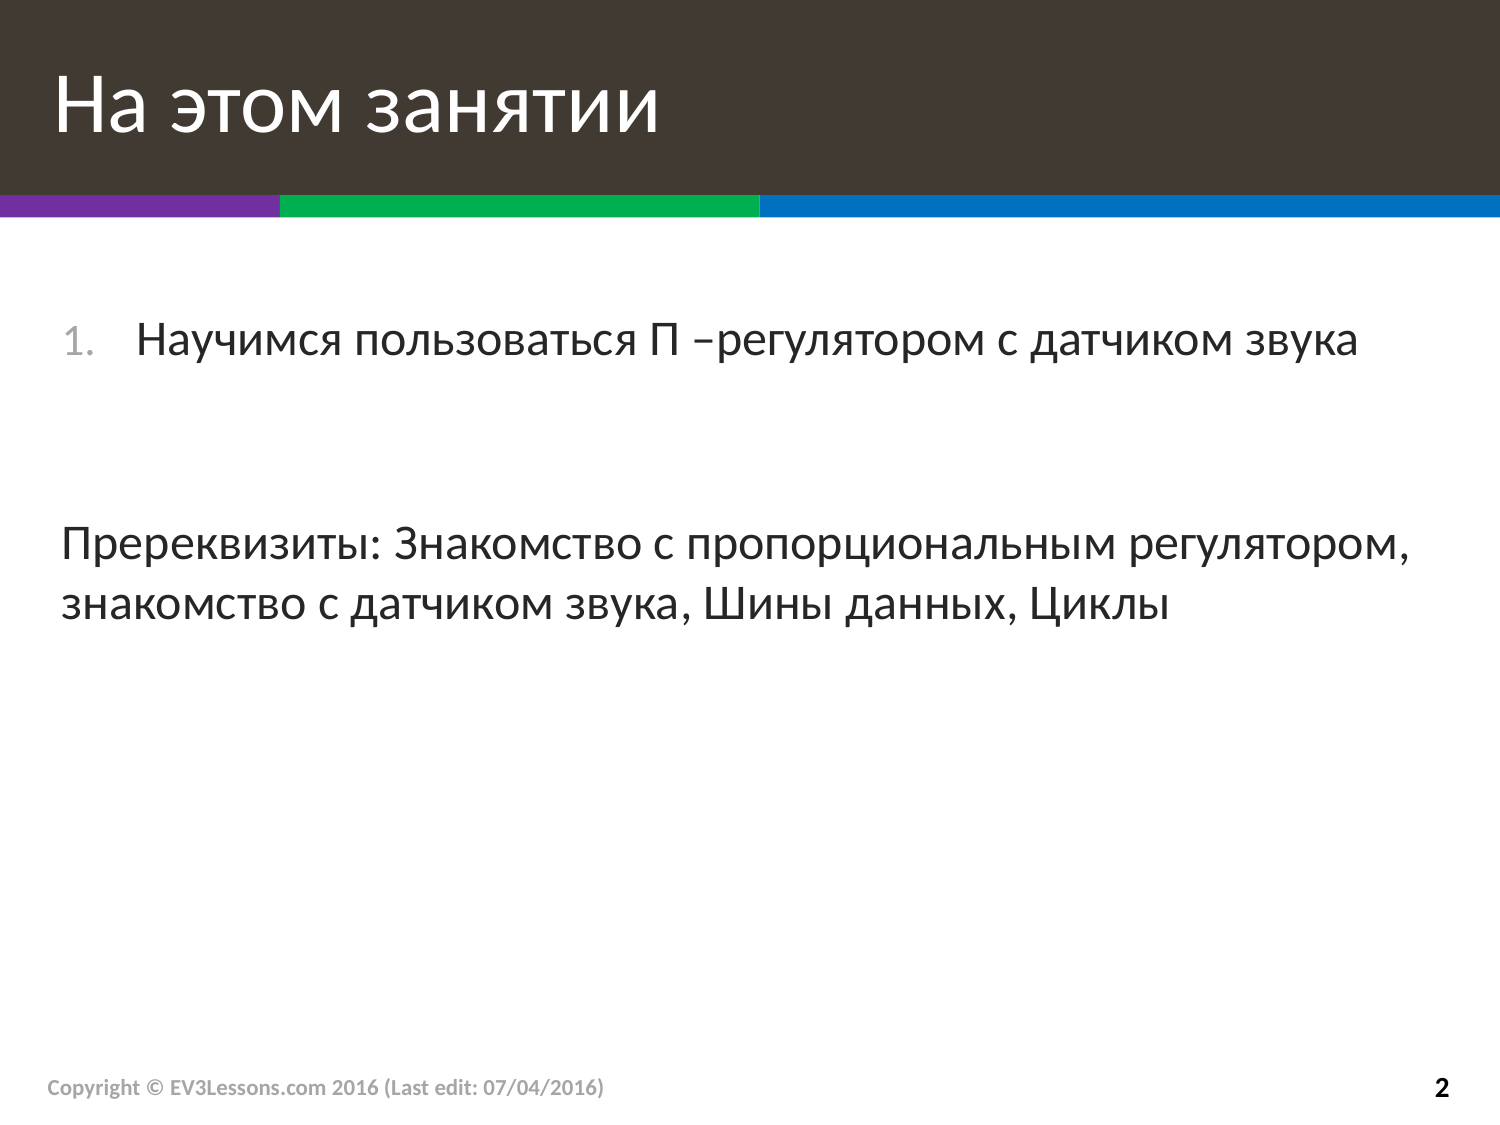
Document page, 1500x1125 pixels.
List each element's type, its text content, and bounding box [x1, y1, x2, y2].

list Научимся пользоваться П –регулятором с датчиком звука Пререквизиты: Знакомство с пропорциональным регулятором, знакомство с датчиком звука, Шины данных, Циклы [46, 298, 1454, 1005]
slide_number 2 [1361, 1056, 1465, 1116]
footer Copyright © EV3Lessons.com 2016 (Last edit: 07/04/2016) [32, 1055, 1038, 1116]
title На этом занятии [0, 0, 1500, 195]
